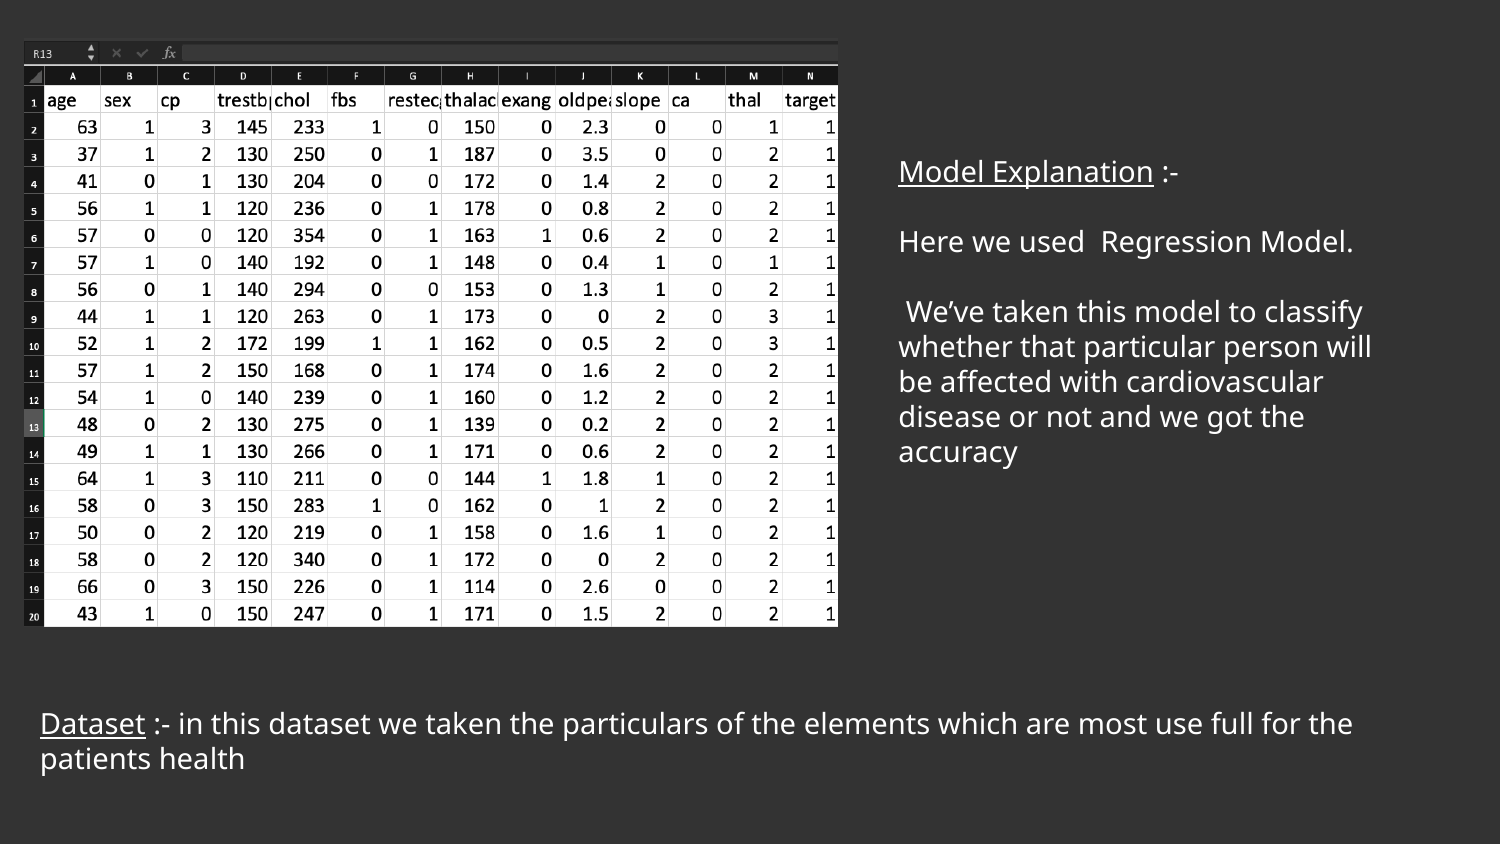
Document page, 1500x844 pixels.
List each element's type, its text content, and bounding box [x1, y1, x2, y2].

picture [24, 37, 839, 628]
text_box Model Explanation :- Here we used Regression Model. We’ve taken this model to classify whether that particular person will be affected with cardiovascular disease or not and we got the accuracy [883, 138, 1397, 512]
text_box Dataset :- in this dataset we taken the particulars of the elements which are most use full for the patients health [24, 690, 1482, 789]
